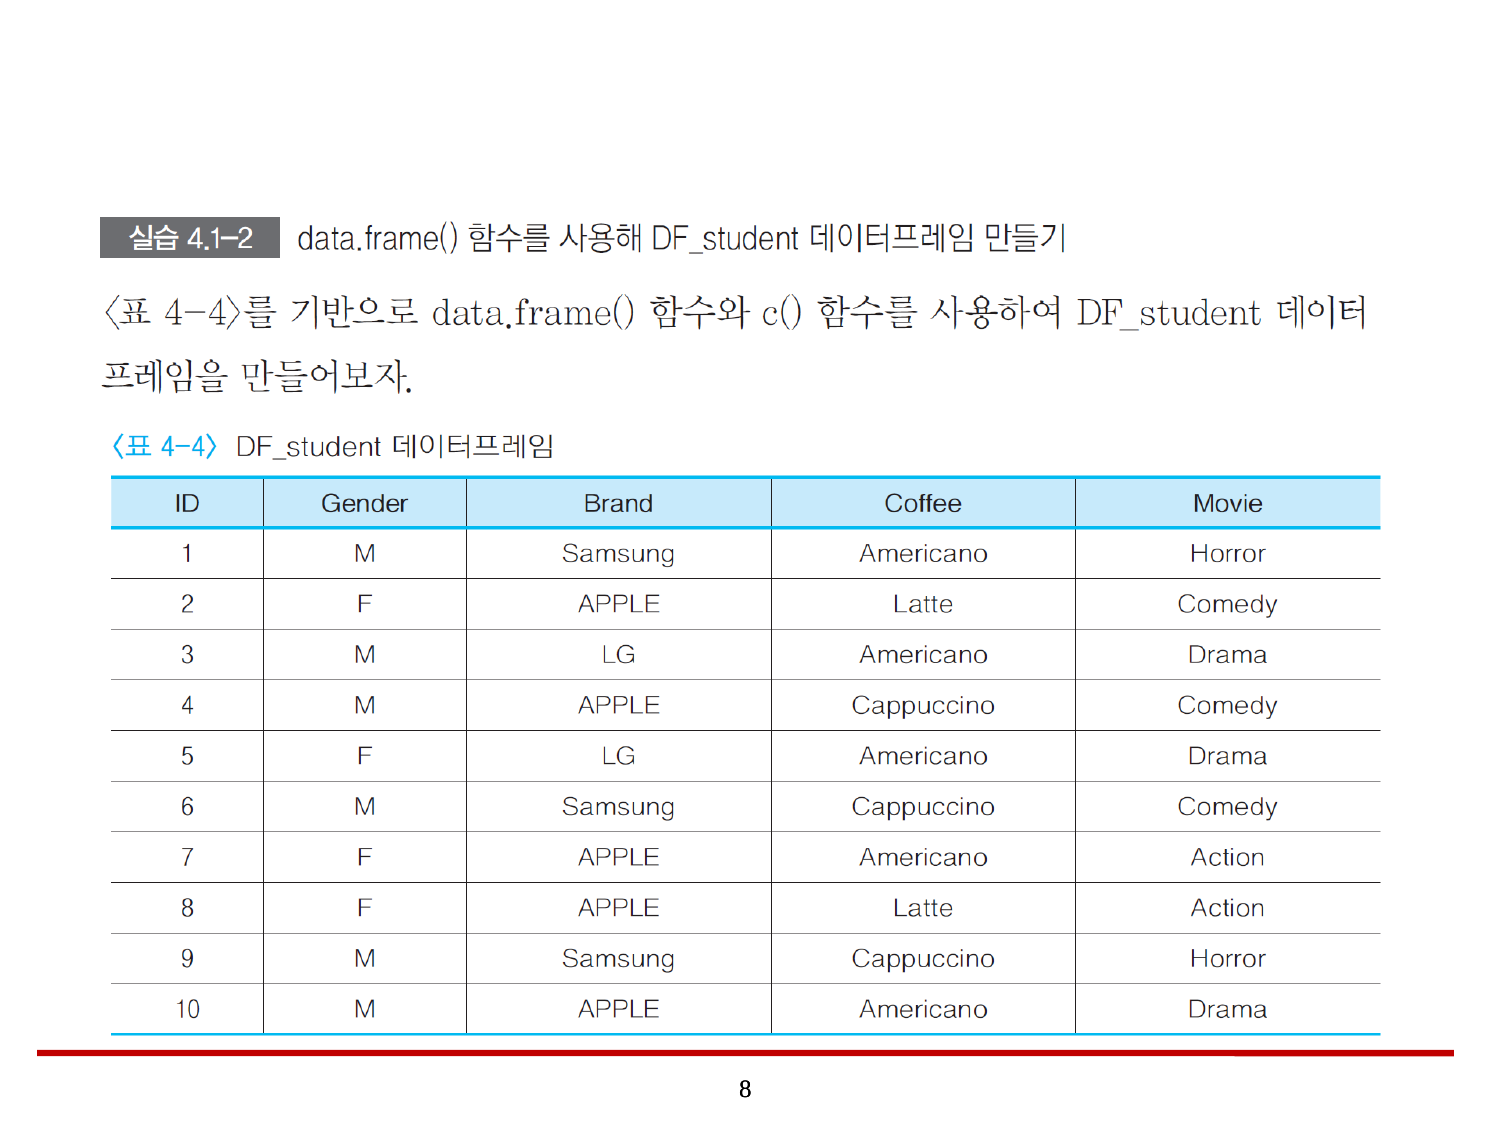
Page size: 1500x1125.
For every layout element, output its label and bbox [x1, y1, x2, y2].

picture [103, 424, 1382, 1038]
picture [83, 203, 1374, 410]
